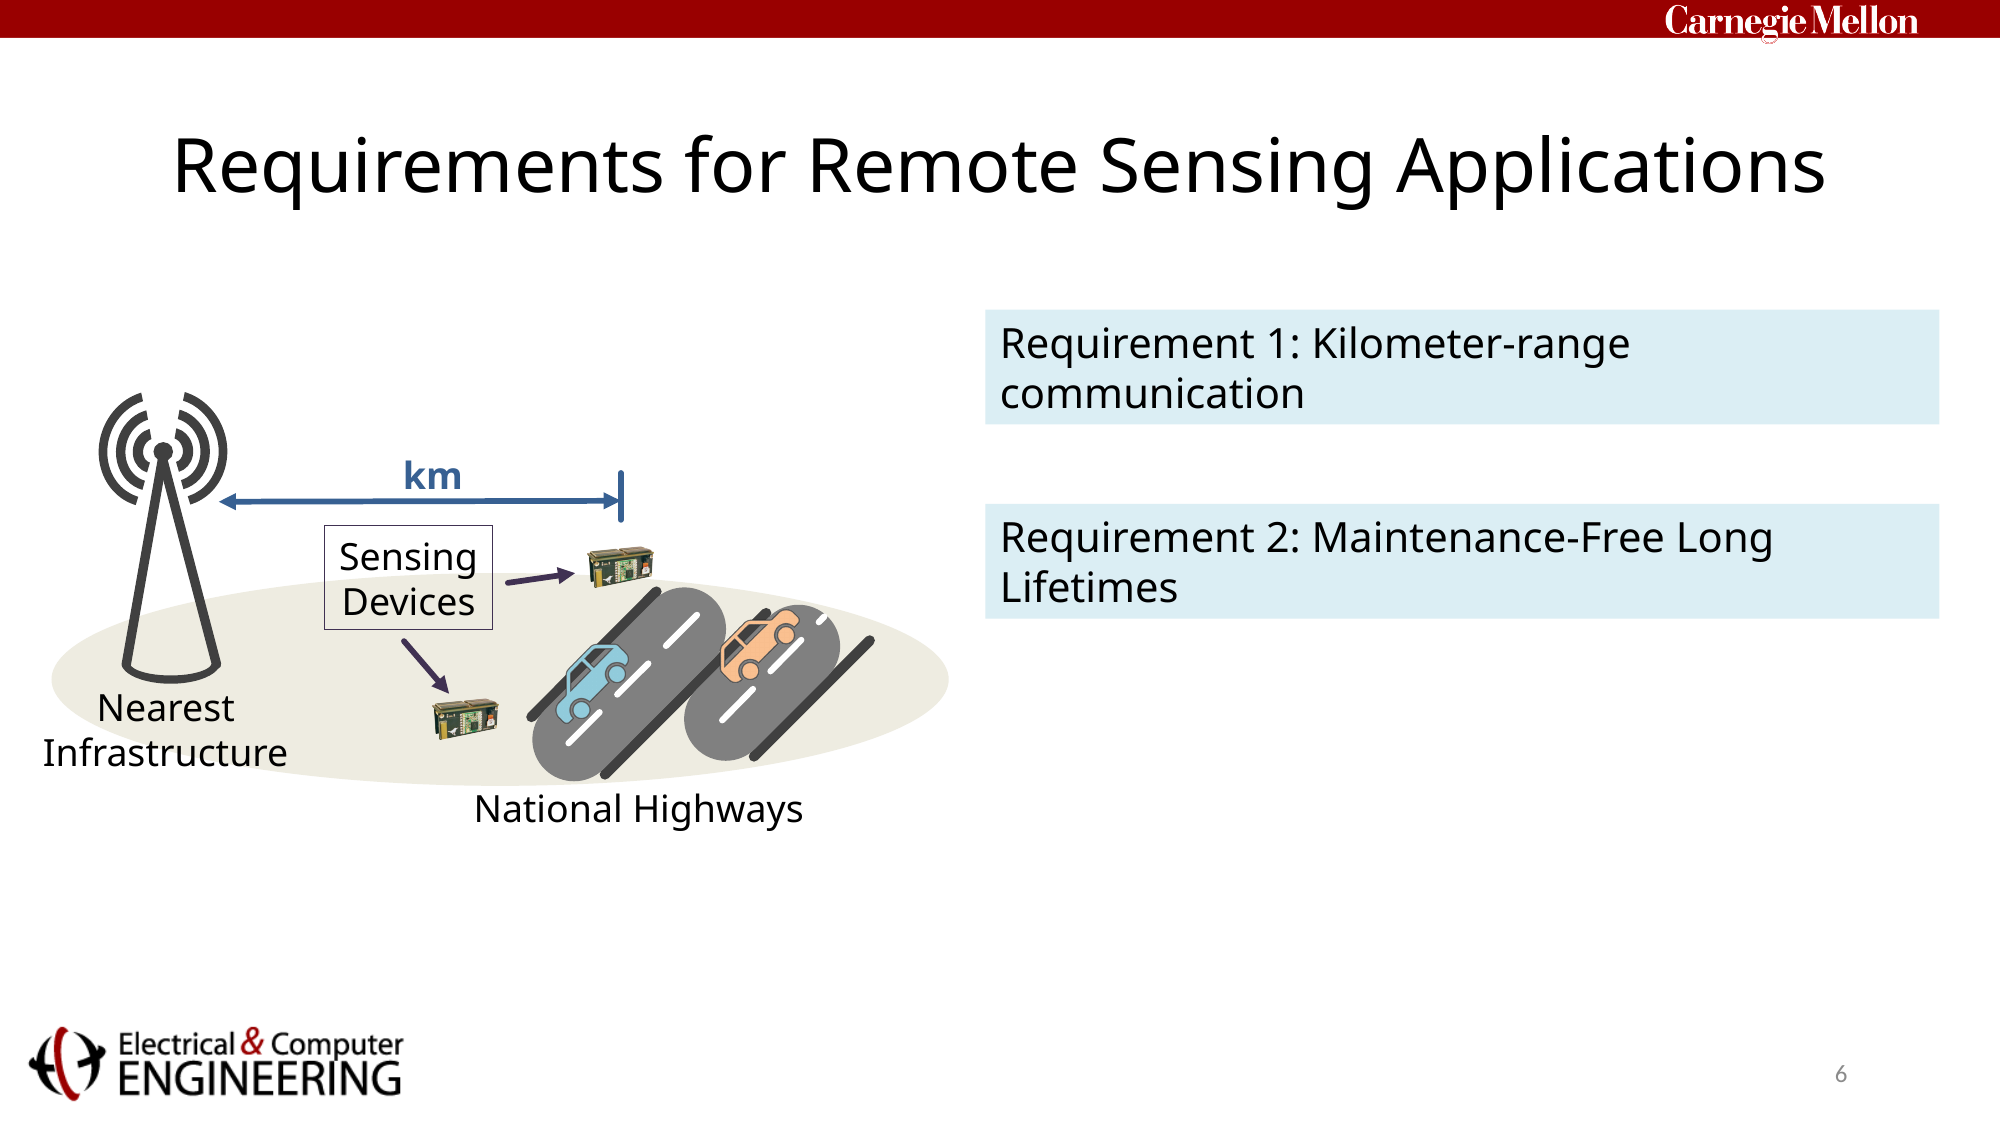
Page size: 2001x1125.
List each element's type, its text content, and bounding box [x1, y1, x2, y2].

text_box Requirement 1: Kilometer-range communication [985, 309, 1940, 425]
slide_number 6 [1412, 1042, 1863, 1103]
text_box Requirement 2: Maintenance-Free Long Lifetimes [985, 503, 1940, 619]
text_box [31, 389, 949, 839]
picture [1665, 4, 1919, 44]
title Requirements for Remote Sensing Applications [137, 59, 1863, 278]
picture [18, 1017, 419, 1110]
